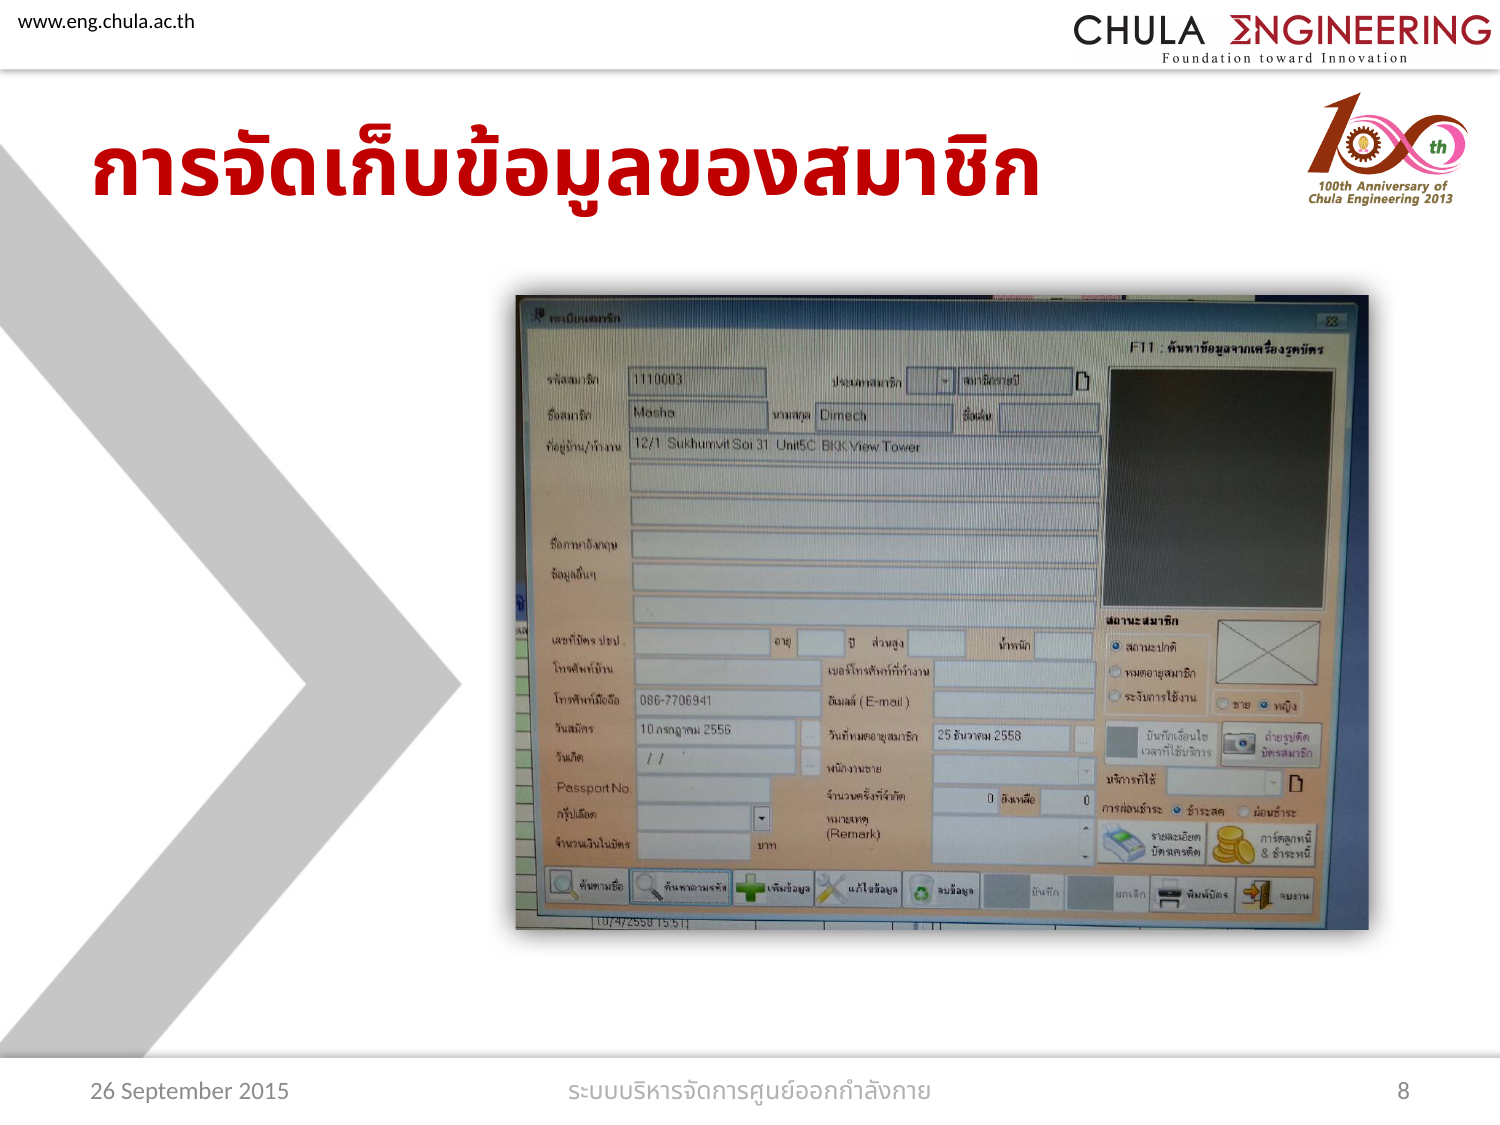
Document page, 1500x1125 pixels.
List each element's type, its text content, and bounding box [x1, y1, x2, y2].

picture [1074, 15, 1491, 63]
slide_number 8 [1074, 1059, 1425, 1120]
footer ระบบบริหารจัดการศูนย์ออกกำลังกาย [512, 1061, 988, 1122]
picture [0, 70, 1500, 1057]
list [515, 295, 1369, 930]
title การจัดเก็บข้อมูลของสมาชิก [75, 91, 1246, 233]
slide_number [75, 1059, 425, 1120]
text_box [395, 249, 1448, 984]
